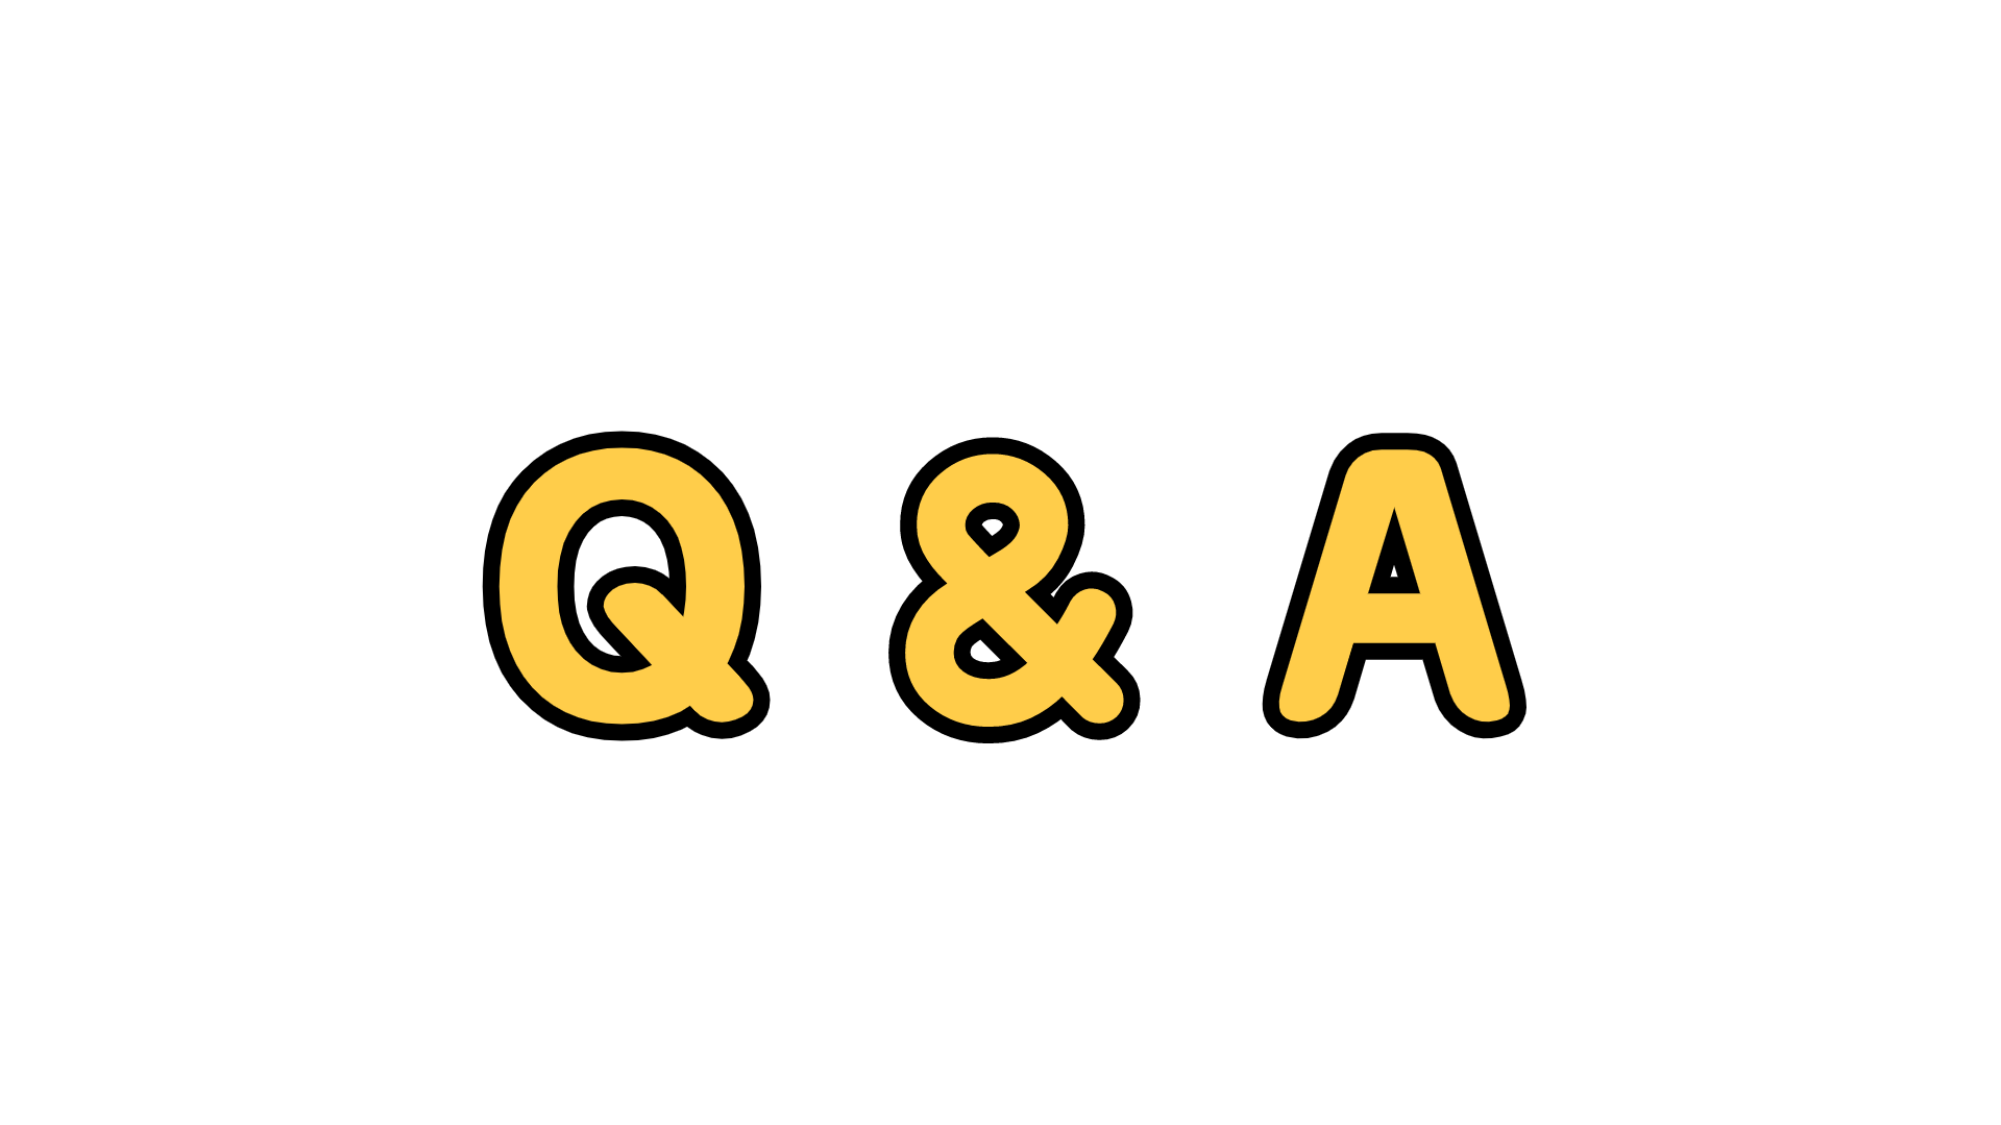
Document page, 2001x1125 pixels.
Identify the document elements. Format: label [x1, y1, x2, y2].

picture [437, 0, 1563, 1125]
